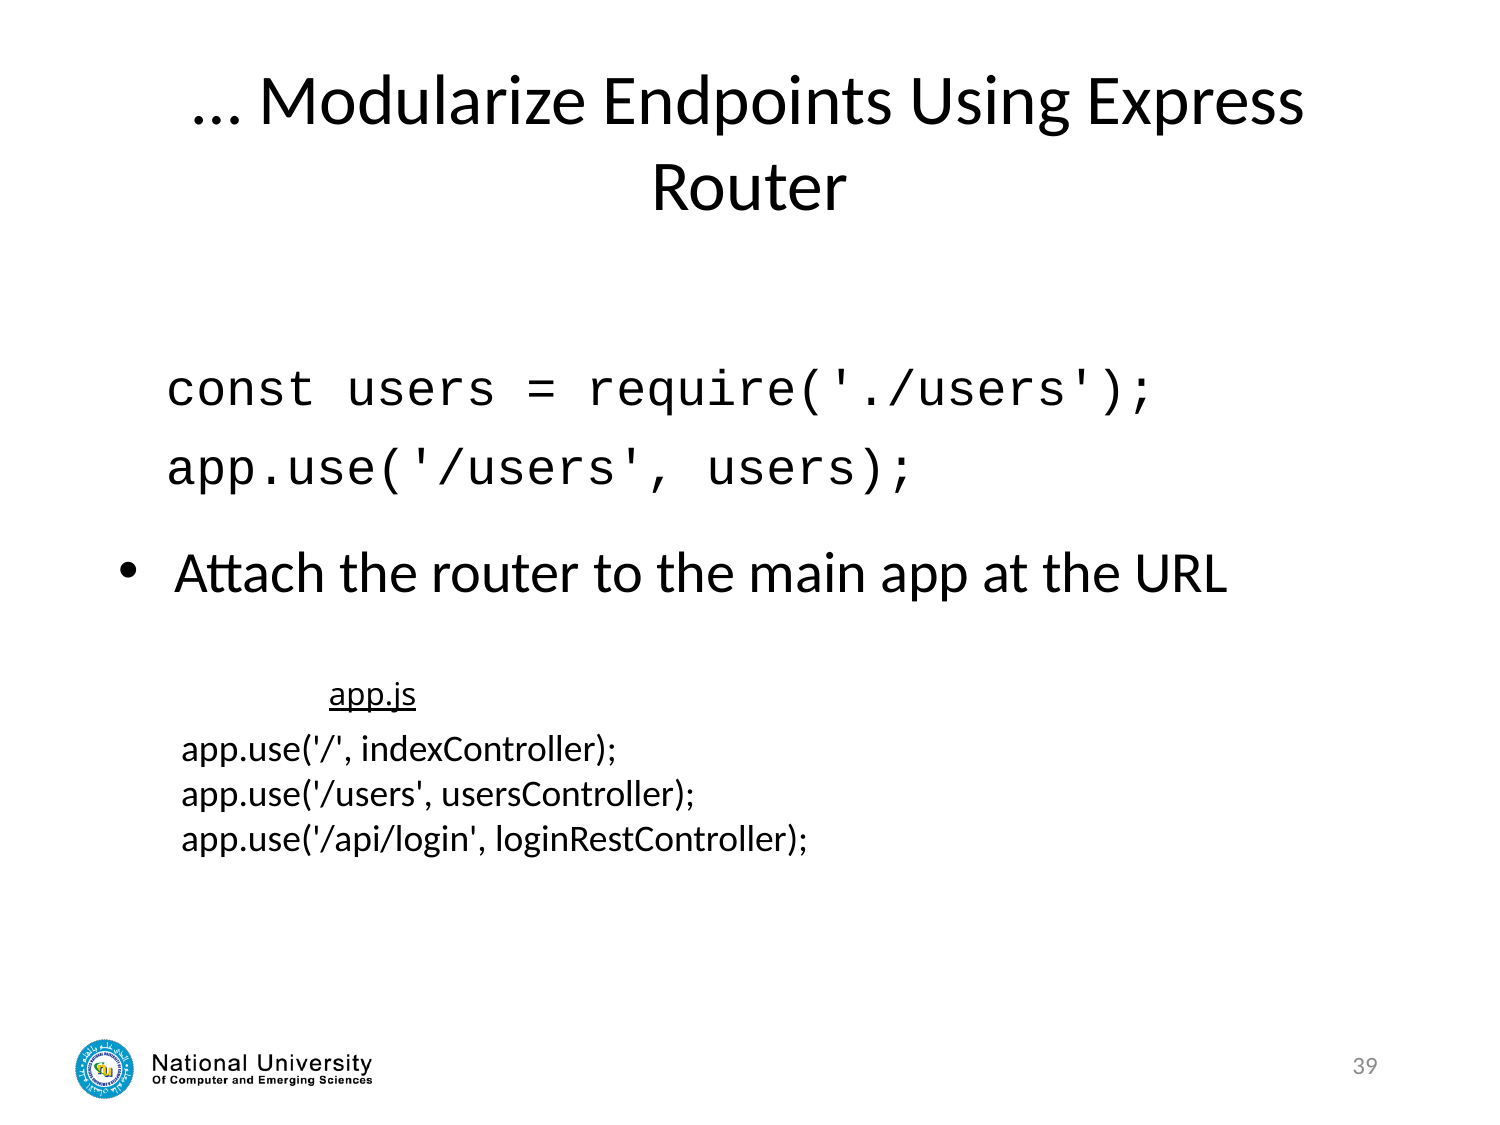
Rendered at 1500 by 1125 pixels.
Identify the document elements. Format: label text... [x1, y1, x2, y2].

slide_number 39 [1337, 1034, 1425, 1095]
text_box app.use('/', indexController); app.use('/users', usersController); app.use('/api/login', loginRestController); [166, 716, 917, 867]
picture [151, 1034, 382, 1104]
picture [111, 1039, 134, 1064]
text_box const users = require('./users'); app.use('/users', users); [151, 348, 1172, 502]
picture [75, 1075, 100, 1099]
picture [75, 1039, 98, 1065]
picture [87, 1052, 122, 1086]
title … Modularize Endpoints Using Express Router [75, 45, 1425, 233]
picture [111, 1074, 134, 1099]
list Attach the router to the main app at the URL [103, 526, 1397, 743]
text_box app.js [314, 667, 432, 716]
